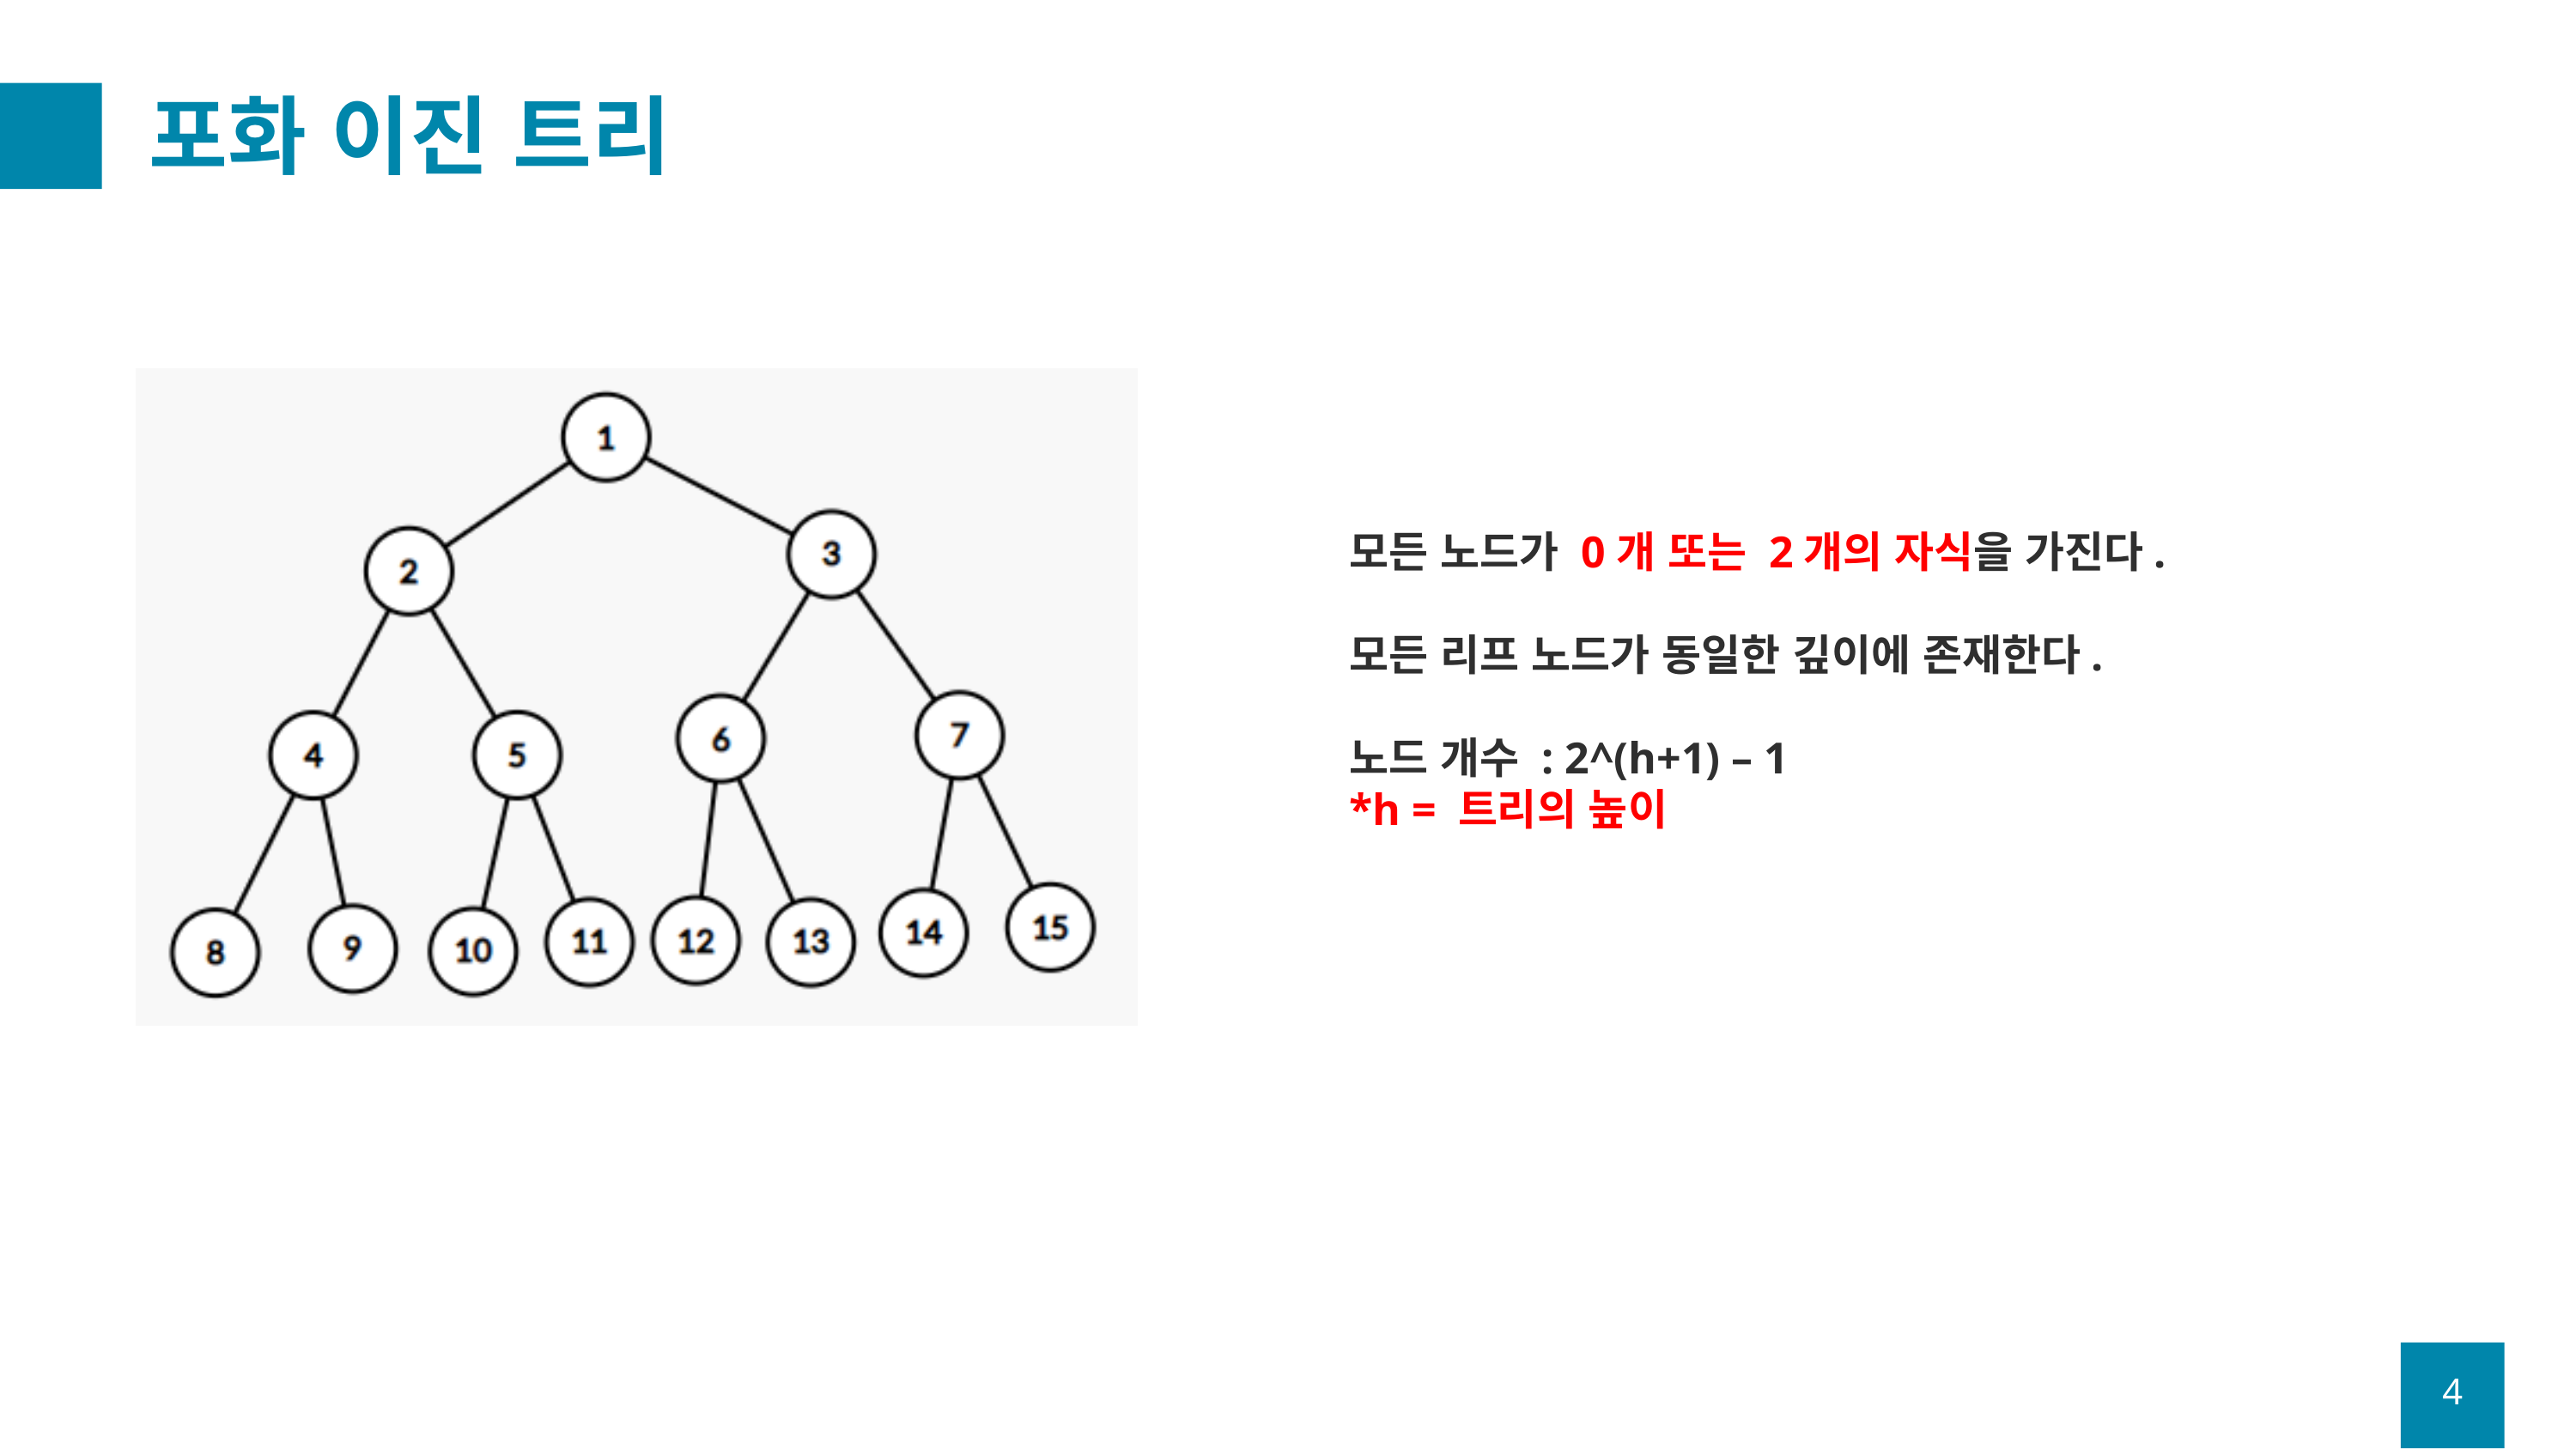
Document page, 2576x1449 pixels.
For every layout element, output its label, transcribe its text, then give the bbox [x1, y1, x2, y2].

picture [136, 368, 1138, 1026]
slide_number 4 [2400, 1355, 2505, 1433]
title 포화 이진 트리 [136, 64, 2488, 216]
text_box 모든 노드가 0개 또는 2개의 자식을 가진다. 모든 리프 노드가 동일한 깊이에 존재한다. 노드 개수 : 2^(h+1) – 1 *h = 트리의 높이 [1336, 518, 2530, 841]
